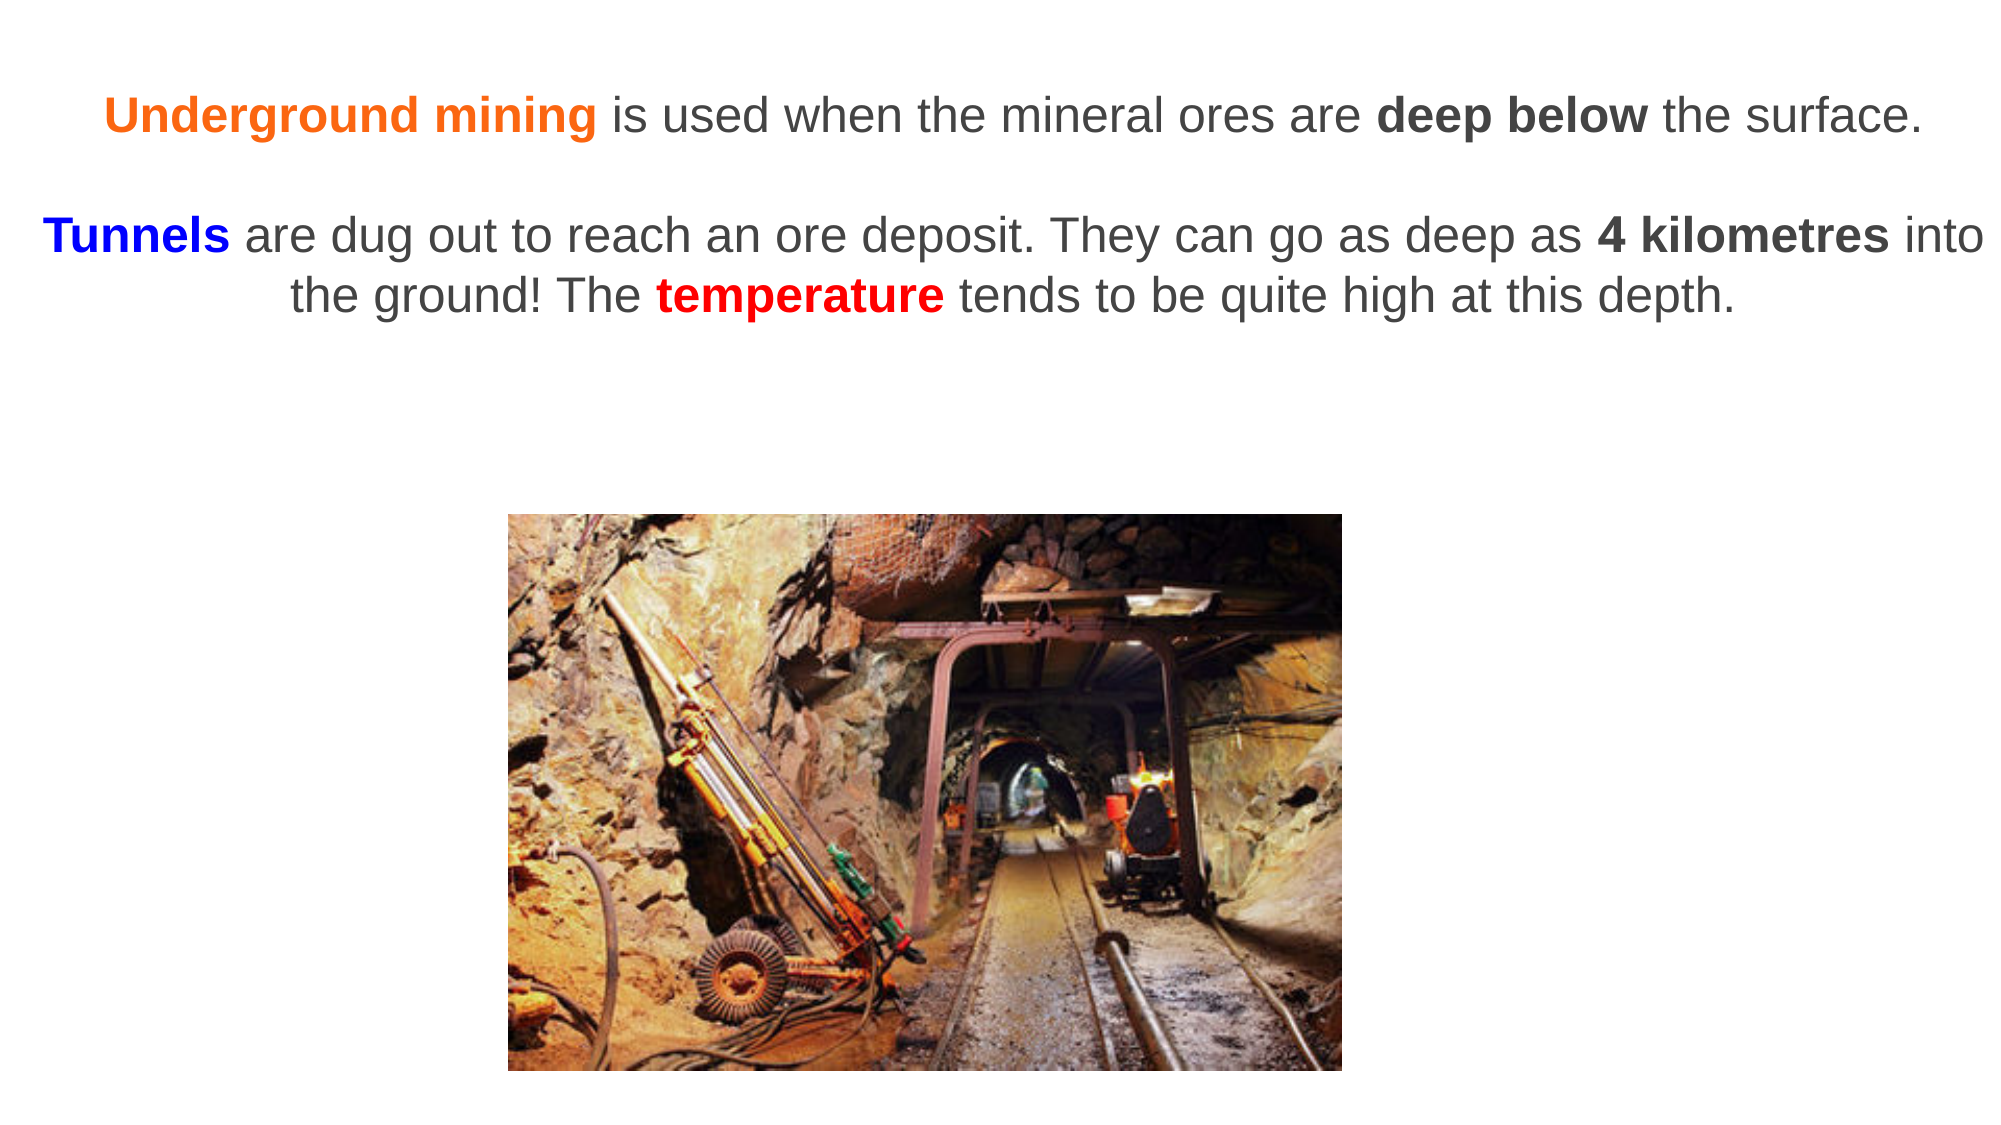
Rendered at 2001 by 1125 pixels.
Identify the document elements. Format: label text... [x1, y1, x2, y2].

picture [508, 514, 1342, 1071]
text_box Underground mining is used when the mineral ores are deep below the surface. Tunnels are dug out to reach an ore deposit. They can go as deep as 4 kilometres into the ground! The temperature tends to be quite high at this depth. [27, 75, 2000, 331]
